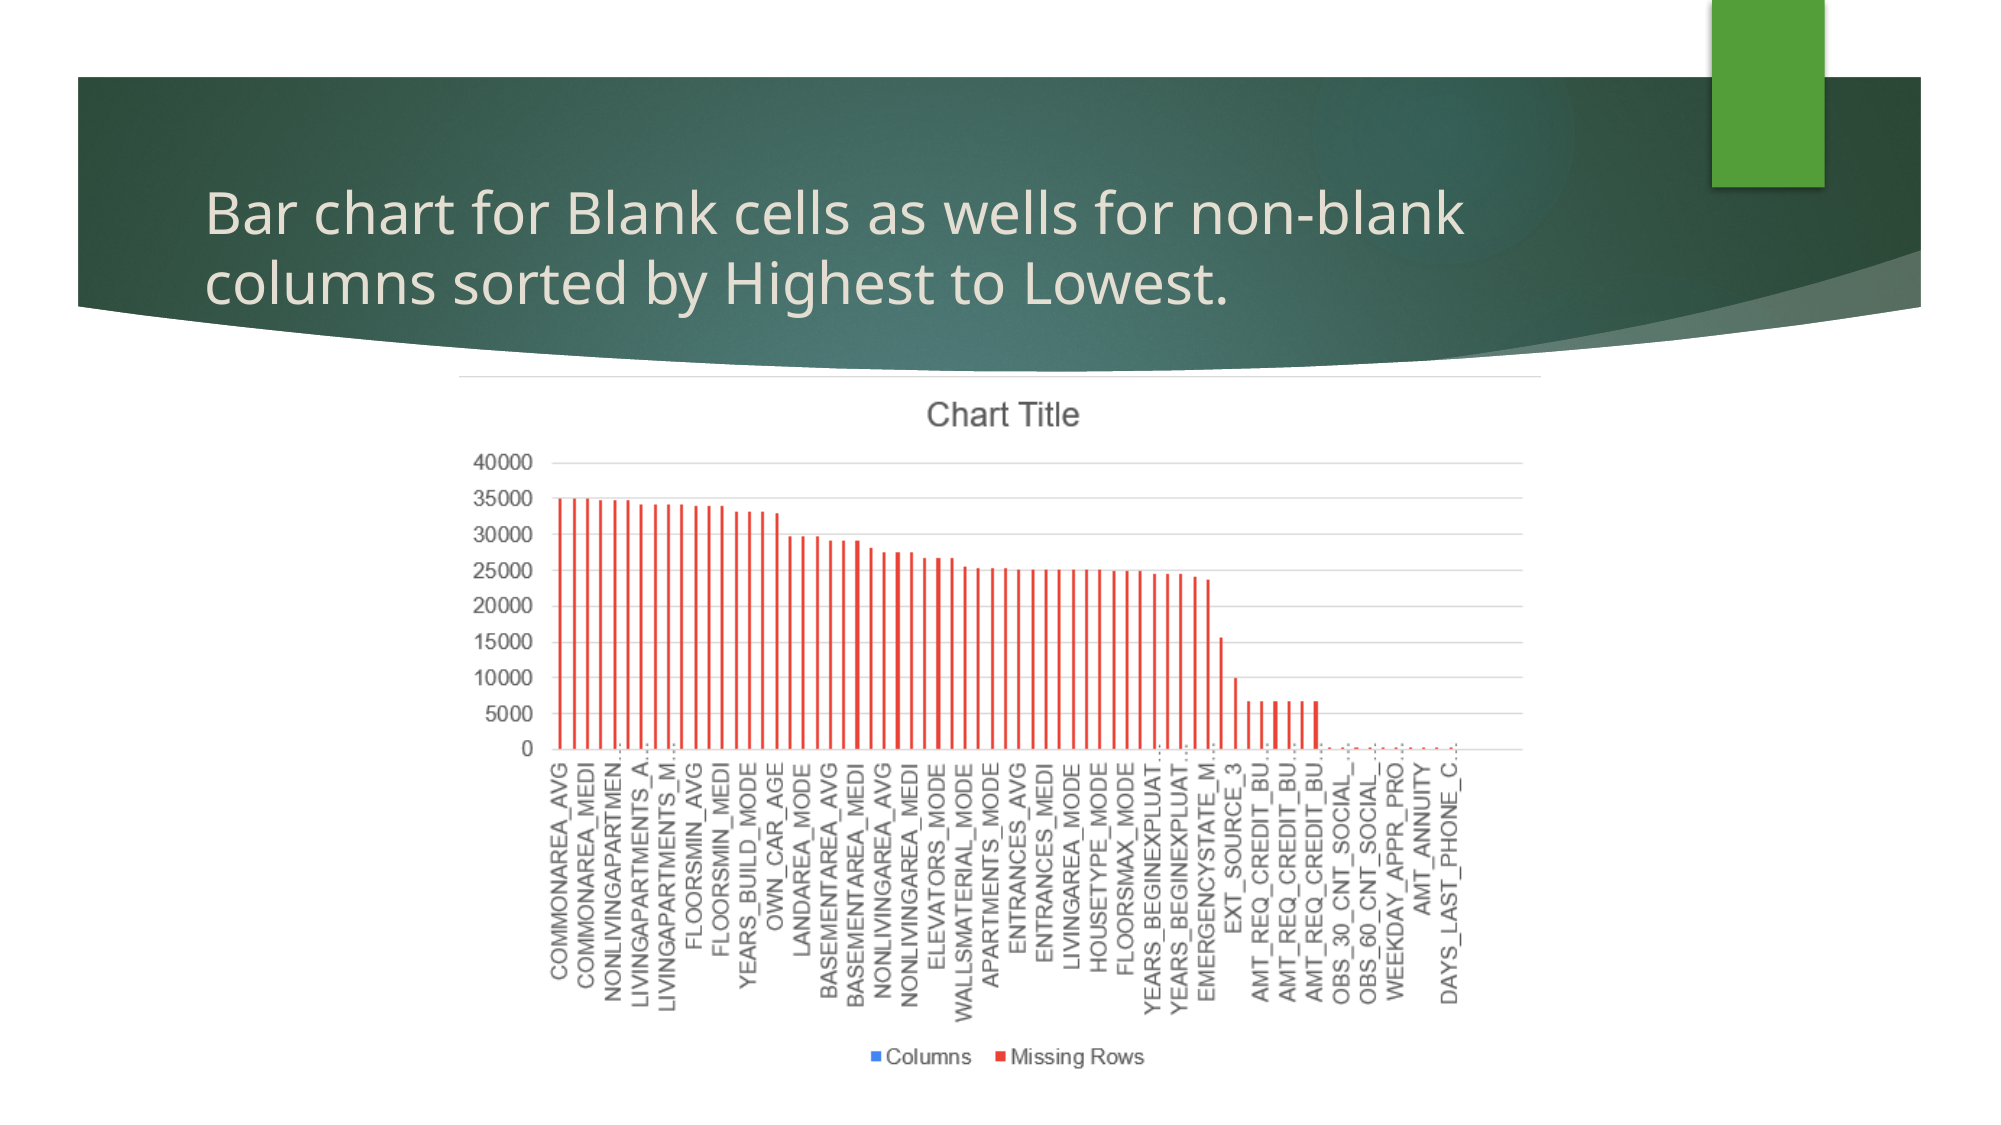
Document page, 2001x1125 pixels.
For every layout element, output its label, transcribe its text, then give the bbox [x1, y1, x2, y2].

title Bar chart for Blank cells as wells for non-blank columns sorted by Highest to Lowest. [189, 159, 1627, 472]
picture [459, 376, 1541, 1090]
